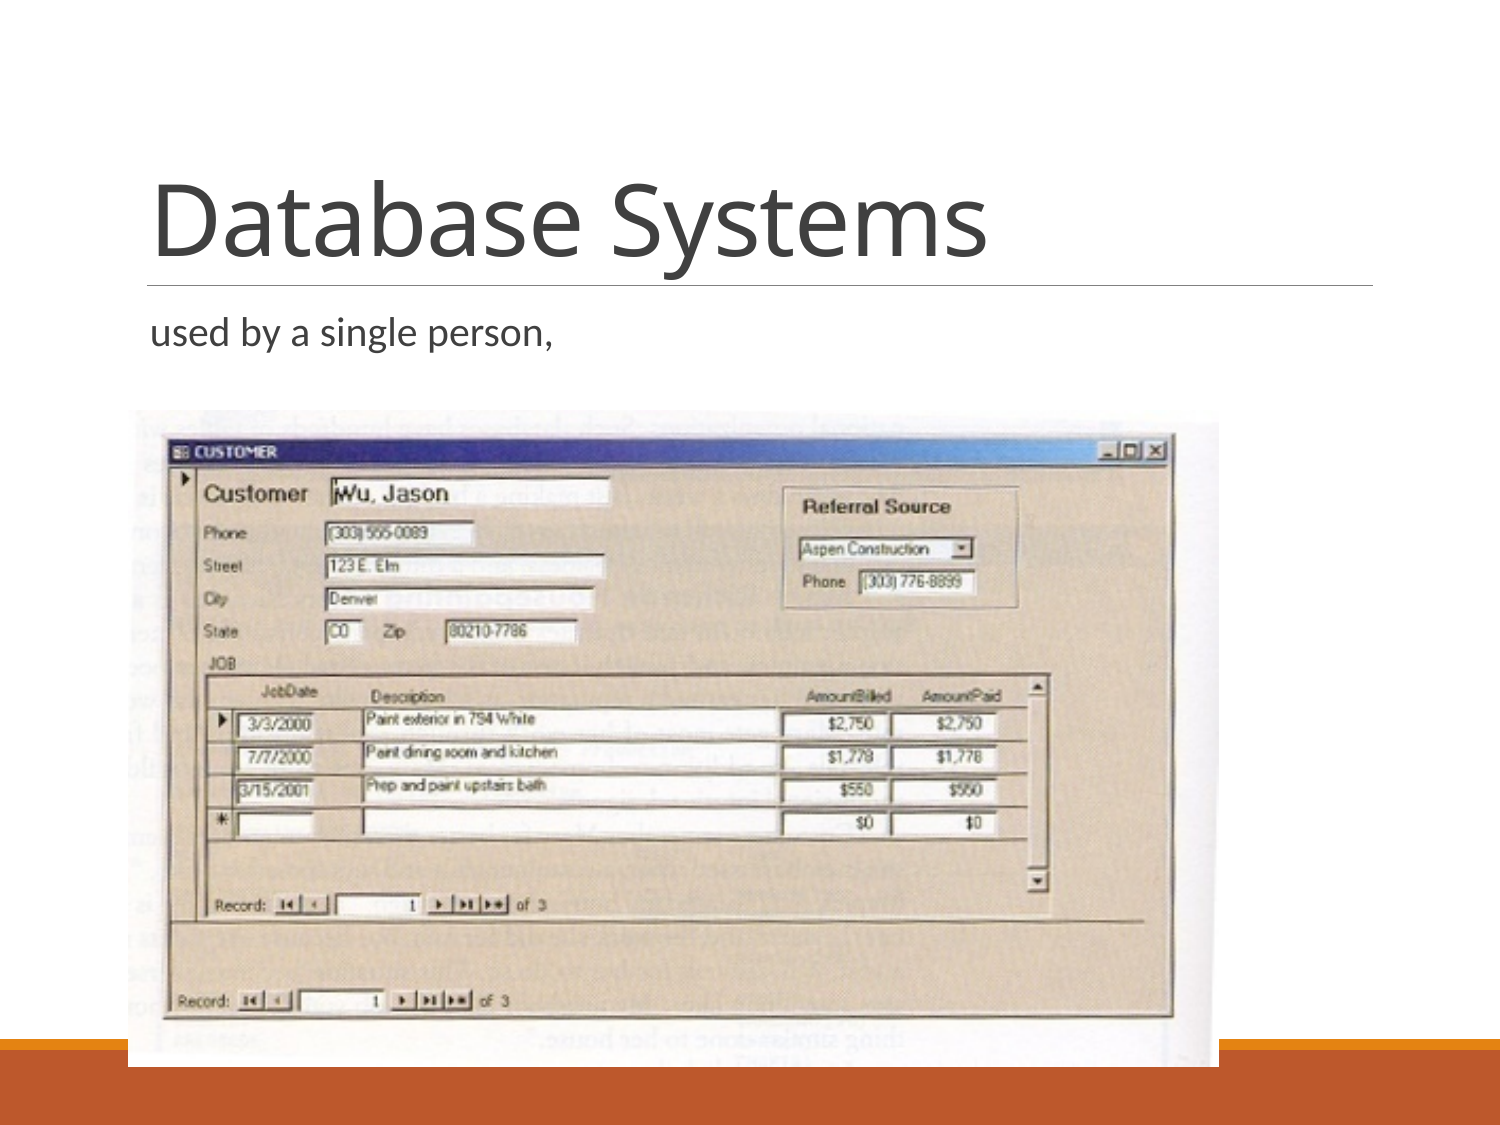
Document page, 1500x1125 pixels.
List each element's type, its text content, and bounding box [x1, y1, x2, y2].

list used by a single person, [134, 302, 1373, 963]
title Database Systems [134, 47, 1373, 285]
picture [128, 409, 1220, 1067]
